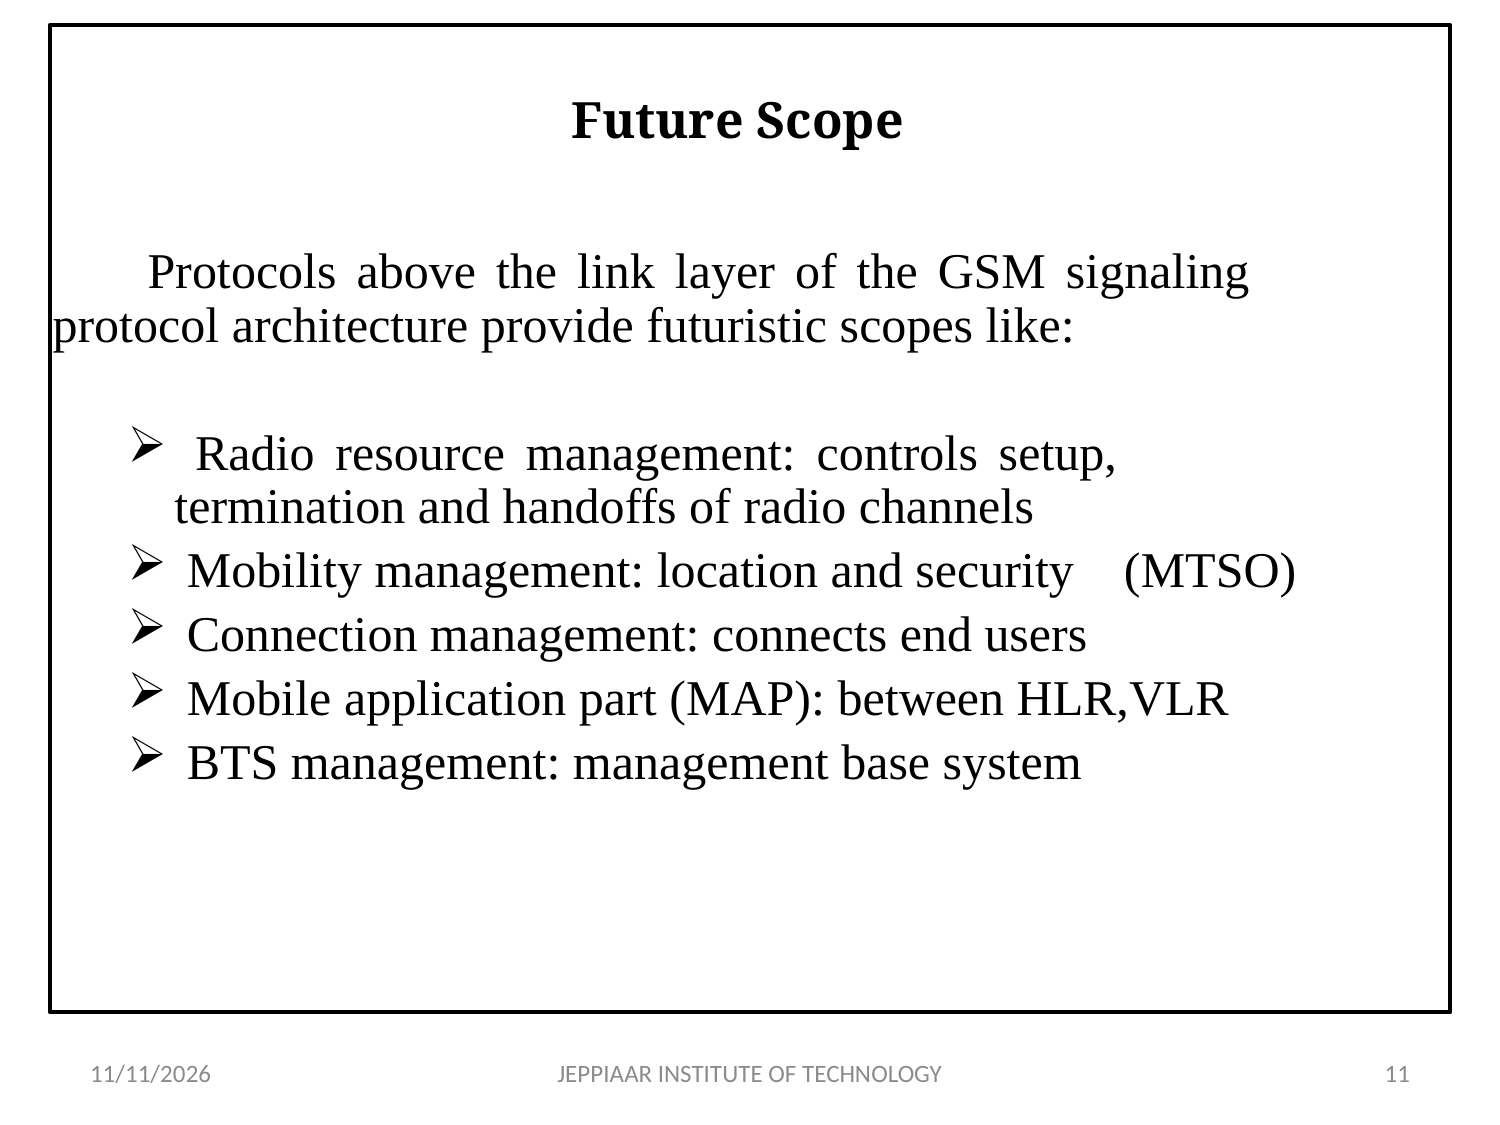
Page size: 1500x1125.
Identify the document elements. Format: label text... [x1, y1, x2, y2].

slide_number 11 [1074, 1042, 1425, 1103]
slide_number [75, 1042, 425, 1103]
list Protocols above the link layer of the GSM signaling protocol architecture provide futuristic scopes like: Radio resource management: controls setup, termination and handoffs of radio channels Mobility management: location and security (MTSO) Connection management: connects end users Mobile application part (MAP): between HLR,VLR BTS management: management base system [37, 738, 1425, 1025]
text_box [0, 212, 1425, 738]
text_box [48, 23, 1452, 1014]
footer JEPPIAAR INSTITUTE OF TECHNOLOGY [512, 1042, 988, 1103]
